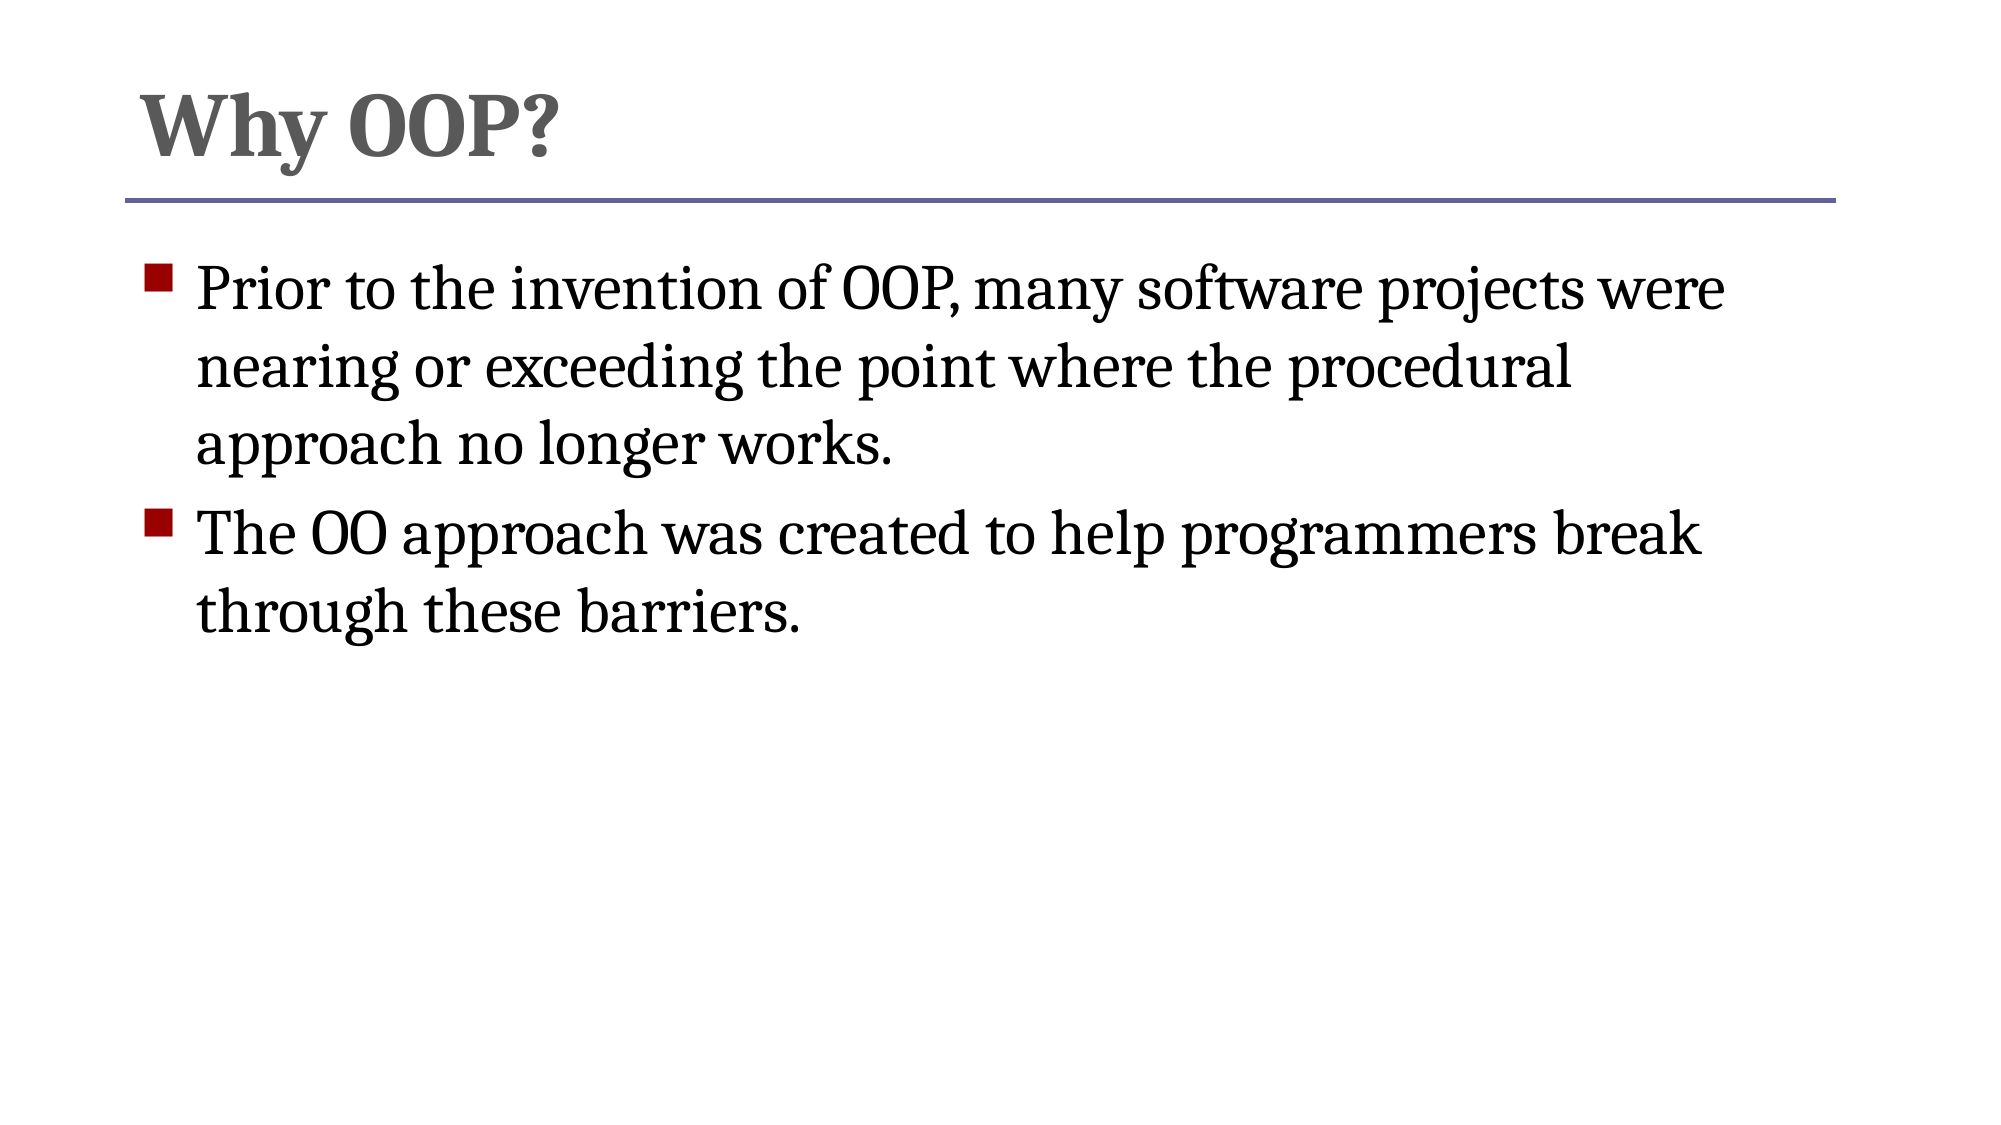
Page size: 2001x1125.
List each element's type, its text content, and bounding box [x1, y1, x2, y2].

list Prior to the invention of OOP, many software projects were nearing or exceeding the point where the procedural approach no longer works. The OO approach was created to help programmers break through these barriers. [125, 237, 1837, 963]
title Why OOP? [125, 76, 1464, 183]
